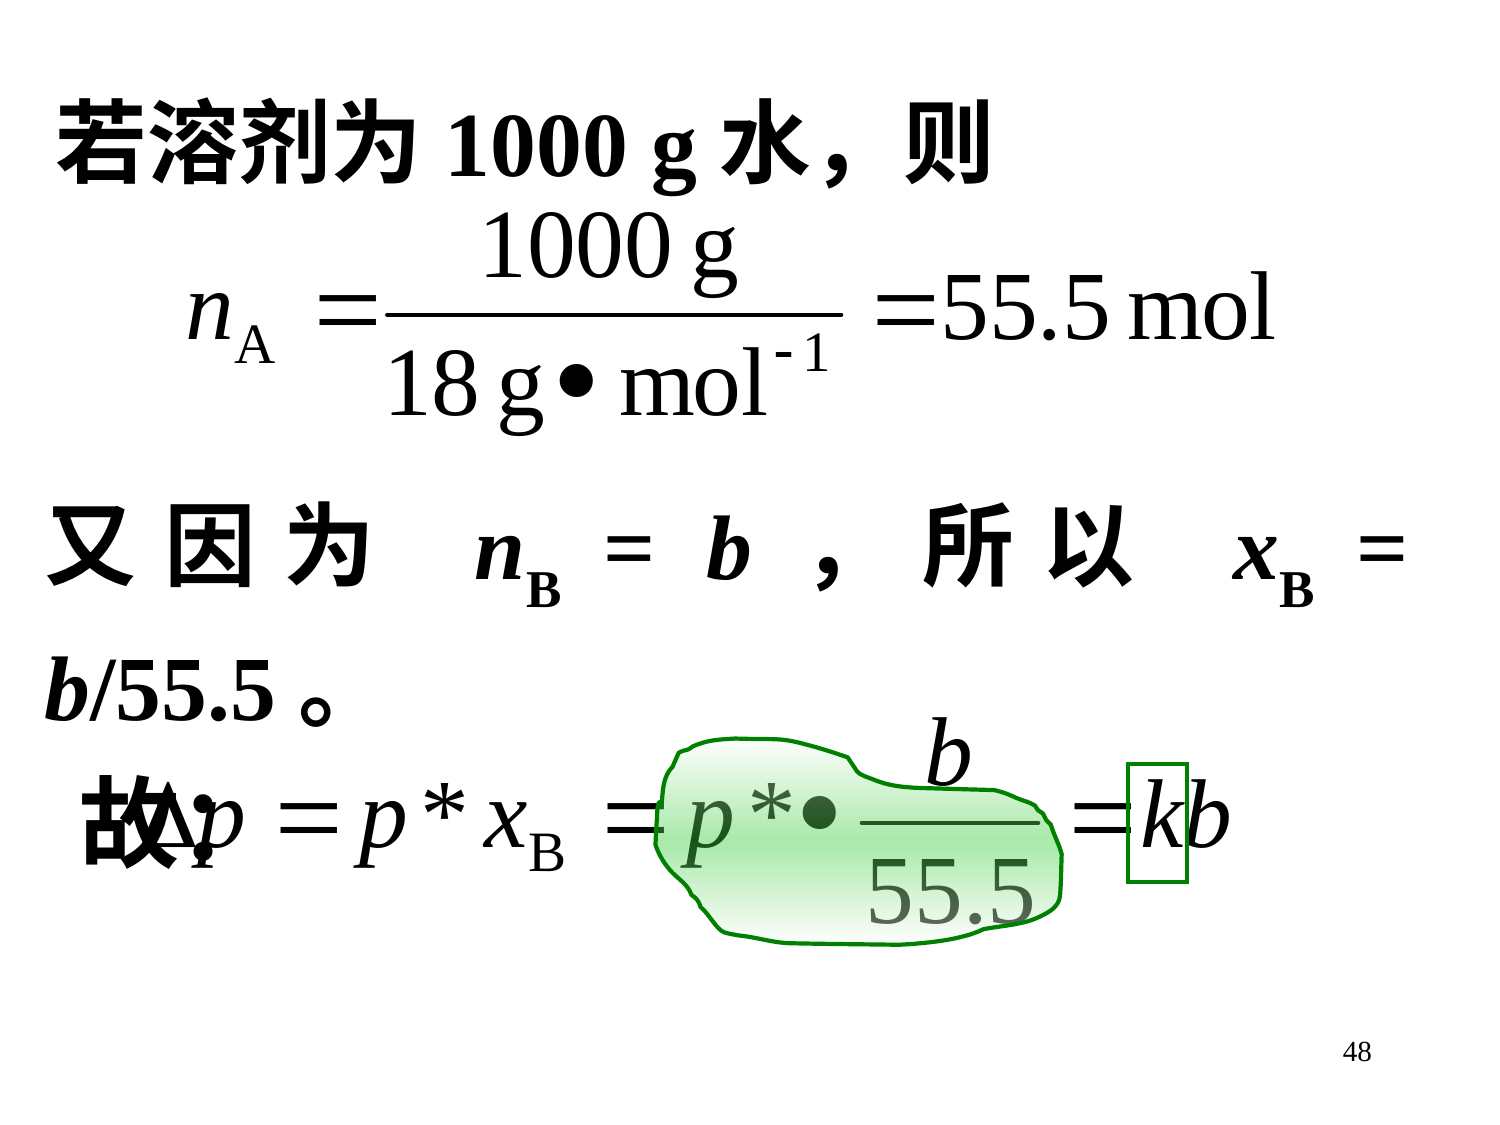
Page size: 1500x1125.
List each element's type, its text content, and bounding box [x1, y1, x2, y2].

slide_number 48 [1074, 1025, 1388, 1100]
text_box 又因为 nB = b，所以 xB = b/55.5。 故： [29, 467, 1424, 889]
text_box 若溶剂为1000 g水，则 [41, 66, 1436, 202]
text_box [170, 184, 1294, 453]
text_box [123, 692, 1246, 945]
